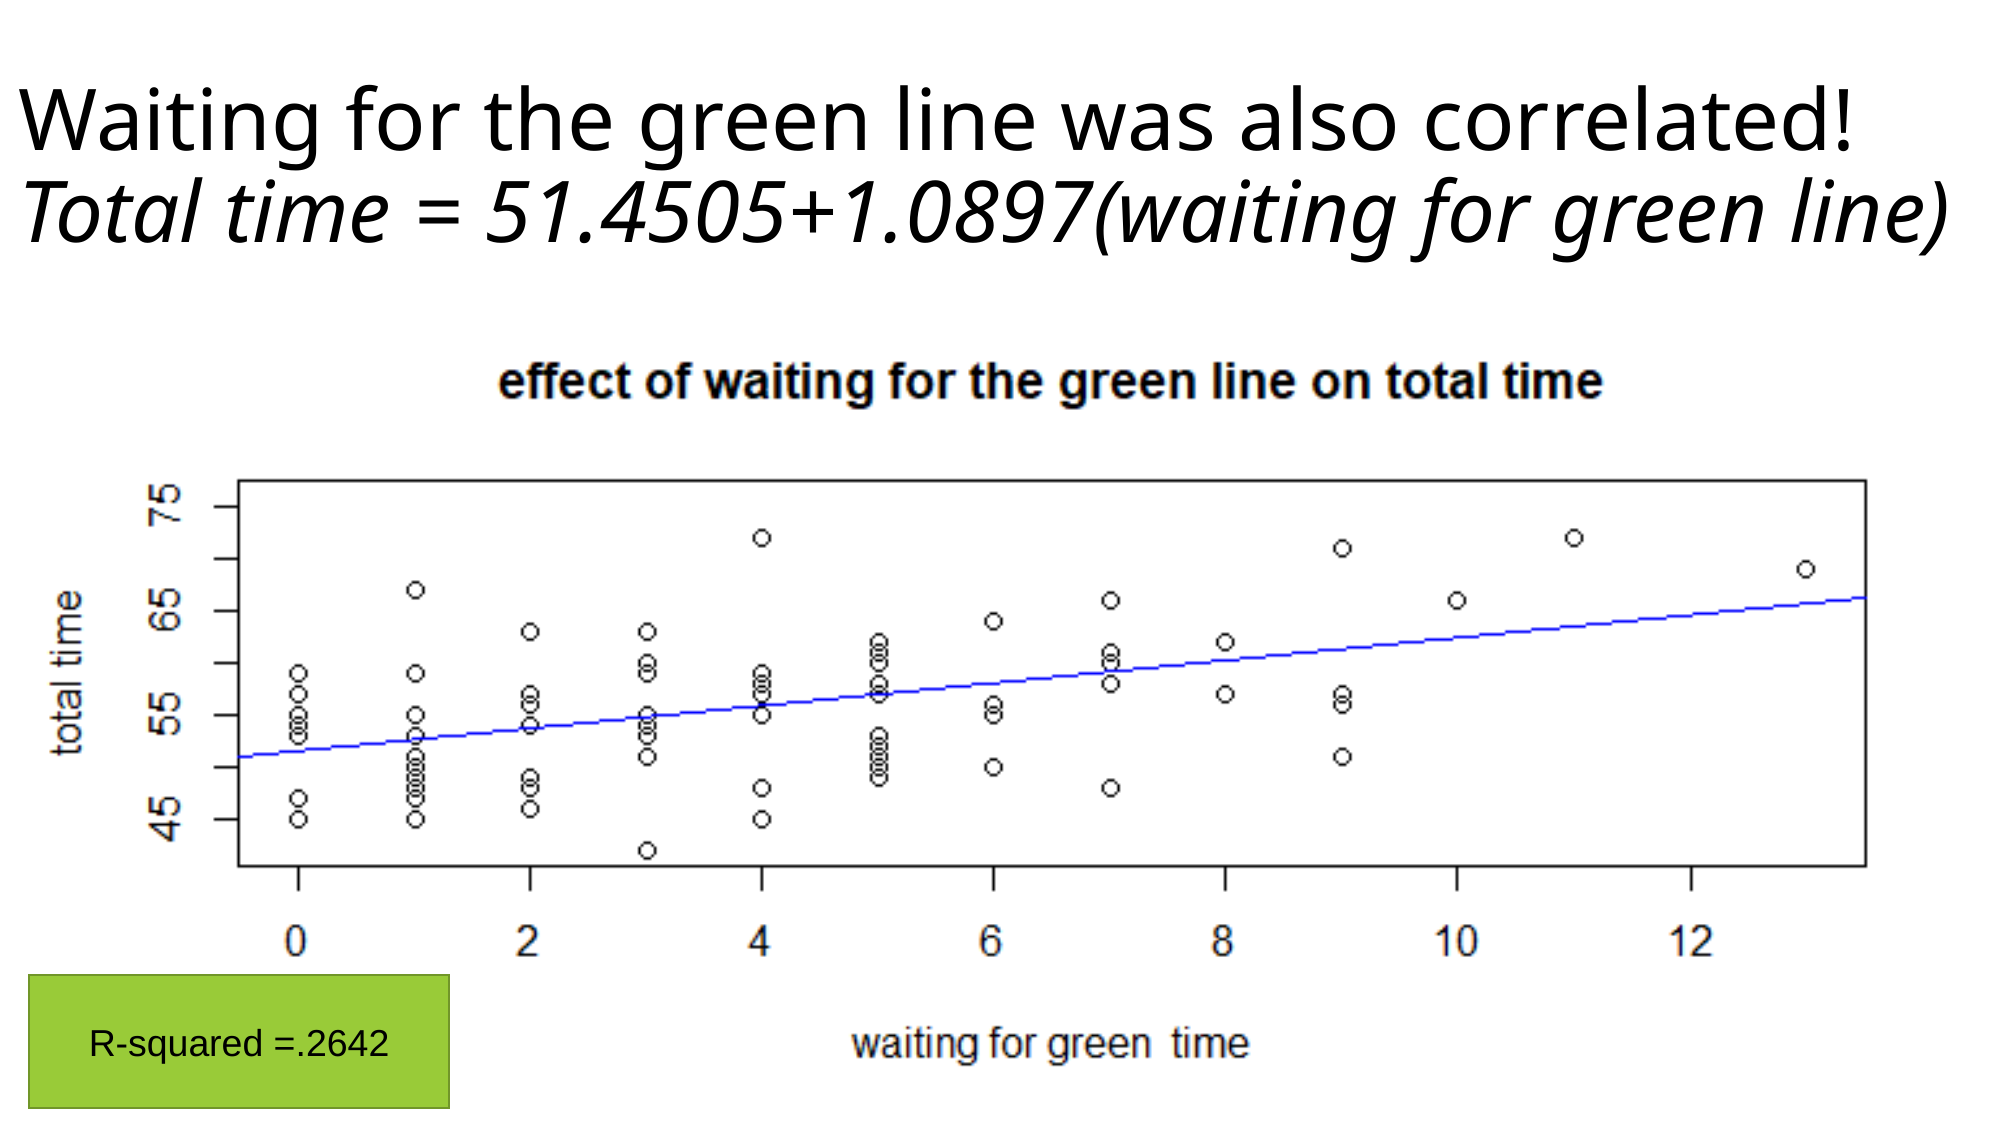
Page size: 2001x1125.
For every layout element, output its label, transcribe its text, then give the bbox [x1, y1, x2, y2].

text_box R-squared =.2642 [28, 974, 35, 1109]
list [35, 277, 1972, 1121]
title Waiting for the green line was also correlated! Total time = 51.4505+1.0897(waiting for green line) [3, 59, 2000, 278]
